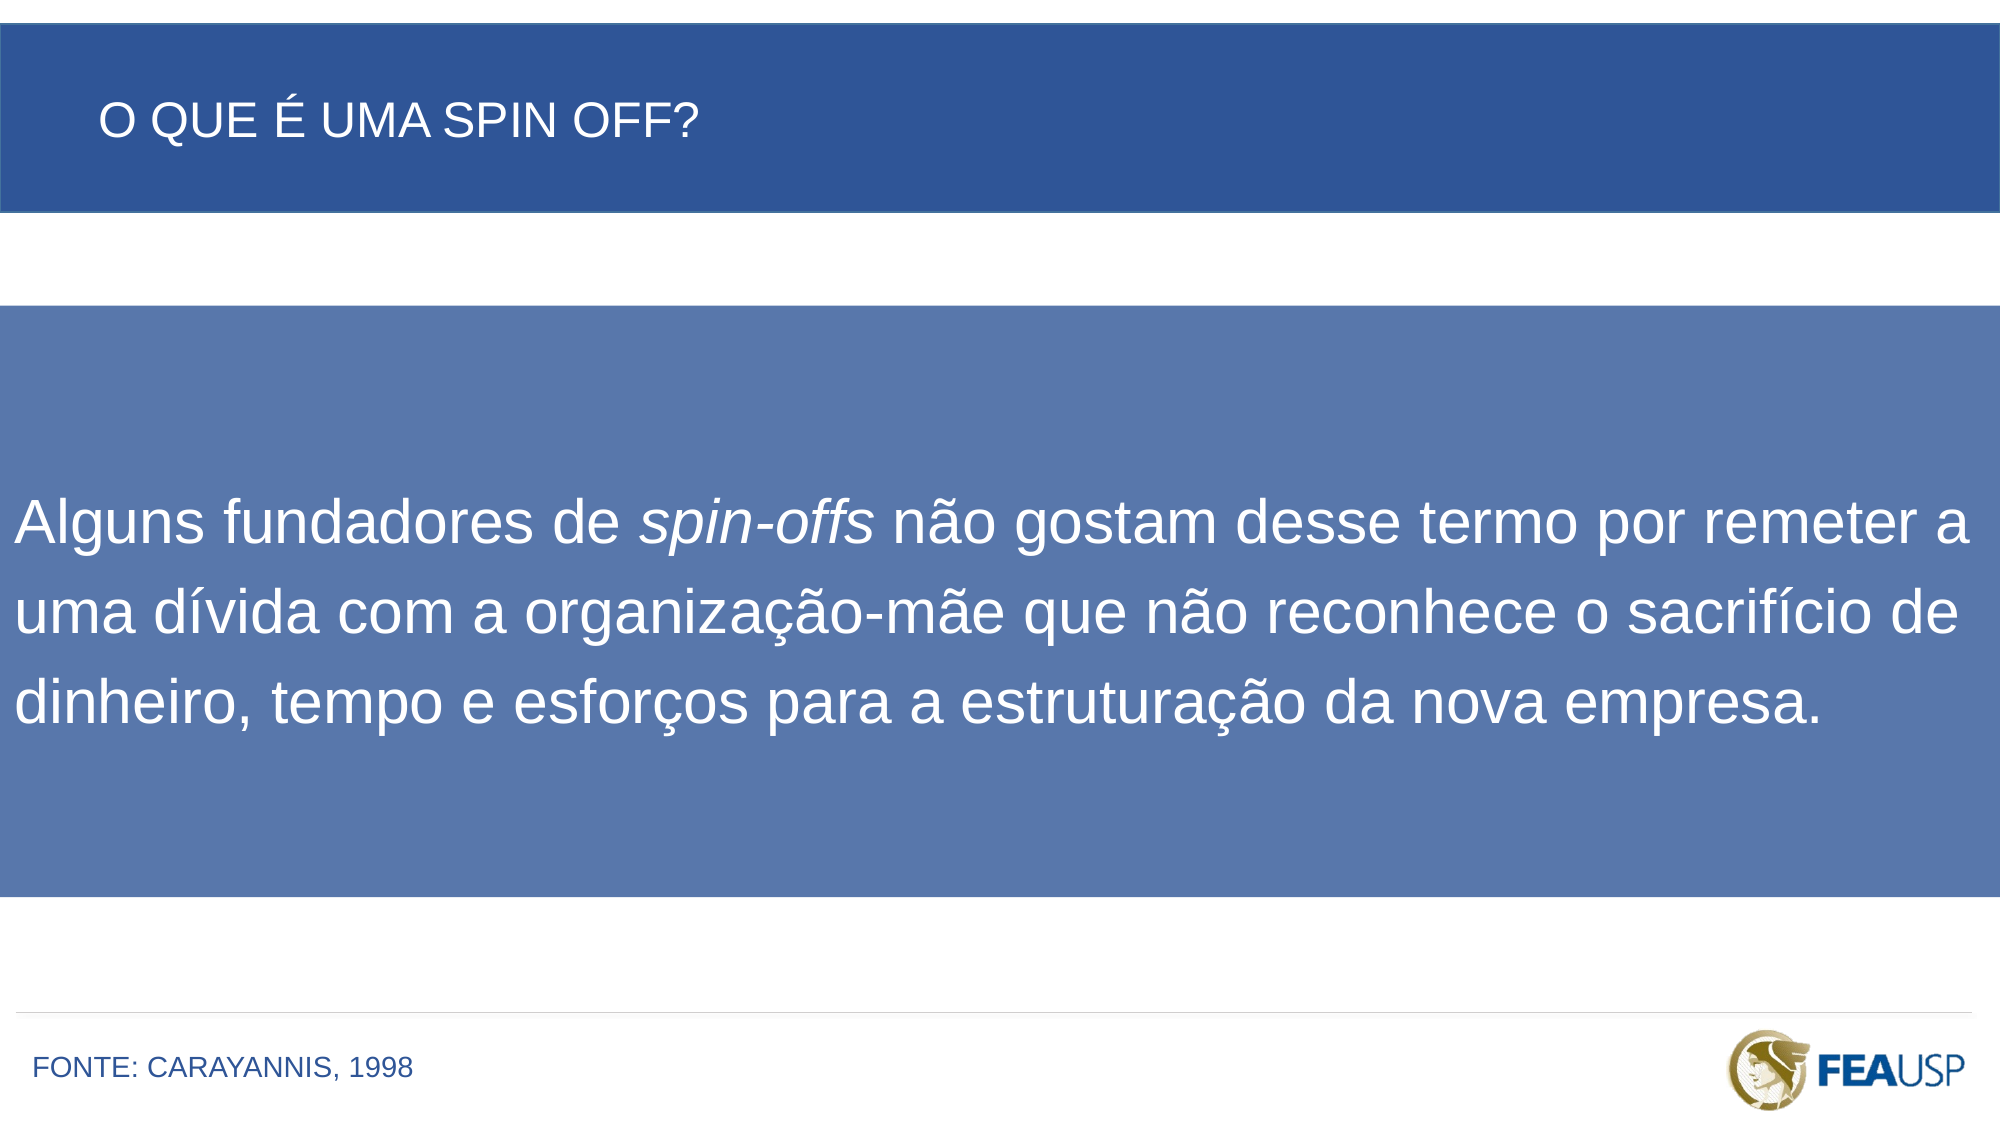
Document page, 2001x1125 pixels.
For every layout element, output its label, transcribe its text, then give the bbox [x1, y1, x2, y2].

text_box O QUE É UMA SPIN OFF? [0, 23, 2000, 213]
picture [1726, 1028, 1971, 1114]
text_box Alguns fundadores de spin-offs não gostam desse termo por remeter a uma dívida com a organização-mãe que não reconhece o sacrifício de dinheiro, tempo e esforços para a estruturação da nova empresa. [0, 305, 2000, 898]
text_box FONTE: CARAYANNIS, 1998 [17, 1040, 430, 1091]
